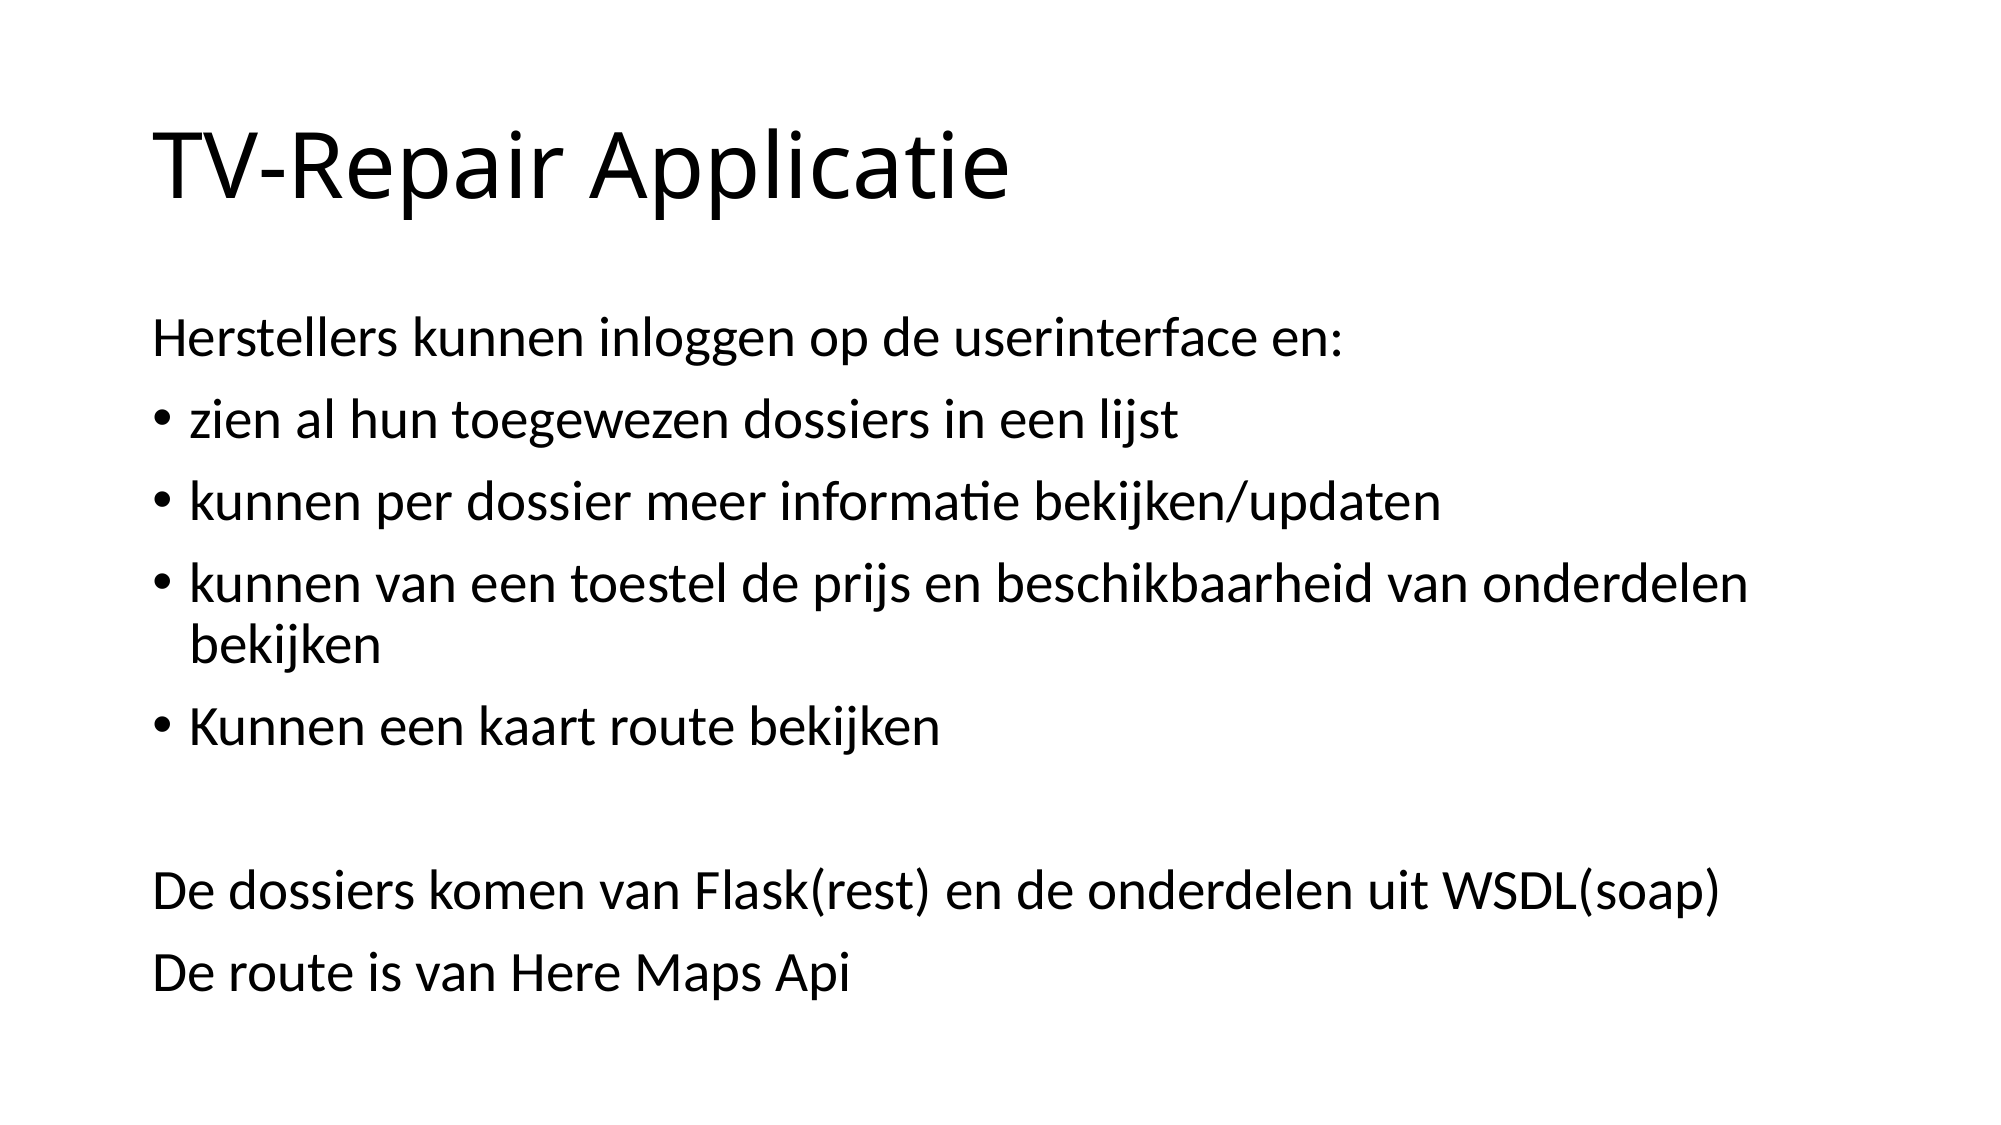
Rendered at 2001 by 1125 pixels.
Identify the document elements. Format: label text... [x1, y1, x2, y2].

title TV-Repair Applicatie [137, 59, 1863, 278]
list Herstellers kunnen inloggen op de userinterface en: zien al hun toegewezen dossiers in een lijst kunnen per dossier meer informatie bekijken/updaten kunnen van een toestel de prijs en beschikbaarheid van onderdelen bekijken Kunnen een kaart route bekijken De dossiers komen van Flask(rest) en de onderdelen uit WSDL(soap) De route is van Here Maps Api [137, 299, 1863, 1014]
